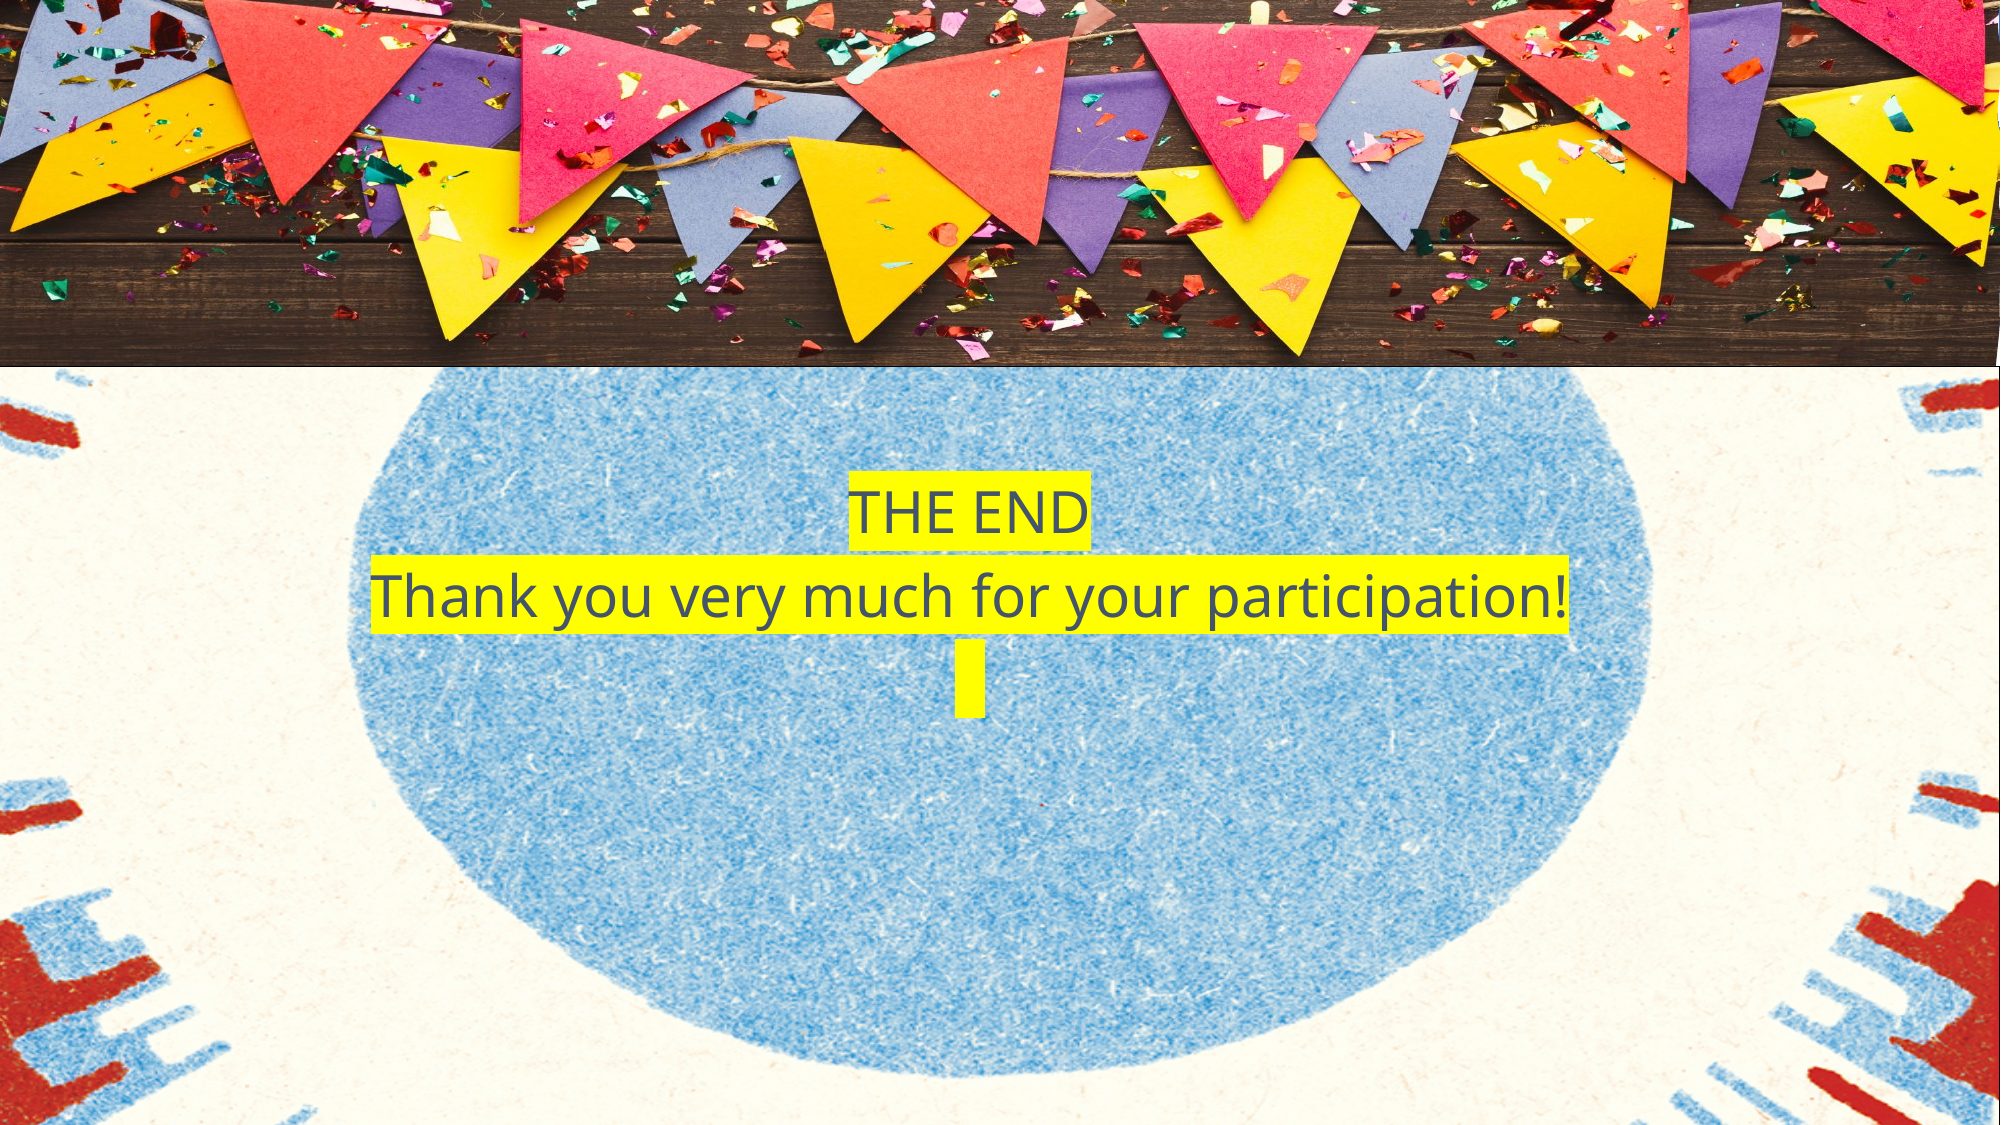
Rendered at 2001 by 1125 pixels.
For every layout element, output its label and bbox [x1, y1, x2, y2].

list [0, 365, 2000, 1125]
picture [0, 0, 2000, 365]
